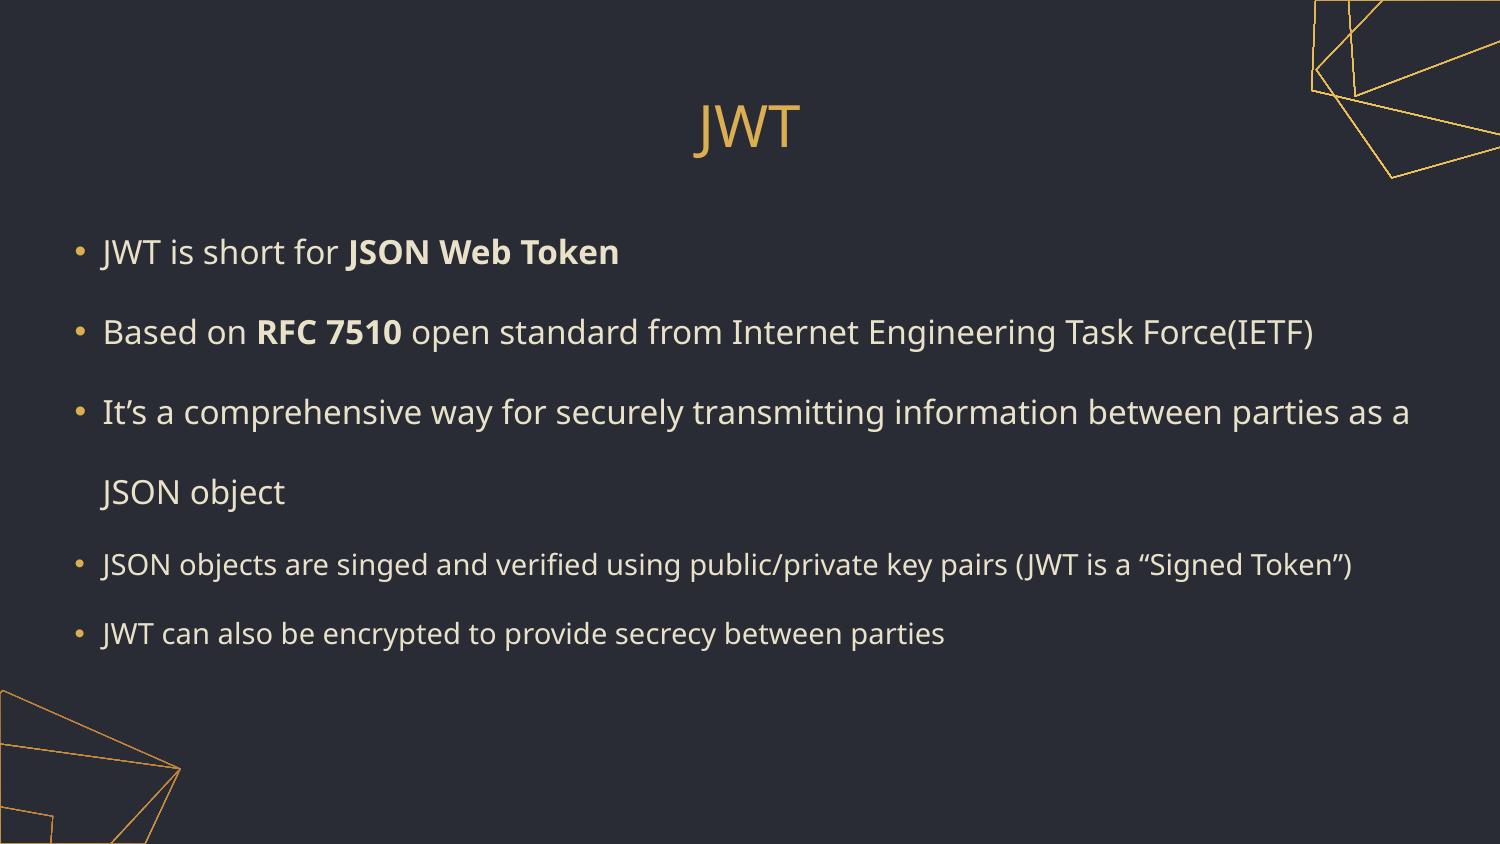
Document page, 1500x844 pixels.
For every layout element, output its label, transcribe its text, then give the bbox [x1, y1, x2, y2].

title JWT [327, 88, 1173, 160]
subtitle JWT is short for JSON Web Token Based on RFC 7510 open standard from Internet Engineering Task Force(IETF) It’s a comprehensive way for securely transmitting information between parties as a JSON object JSON objects are singed and verified using public/private key pairs (JWT is a “Signed Token”) JWT can also be encrypted to provide secrecy between parties [59, 176, 1441, 756]
